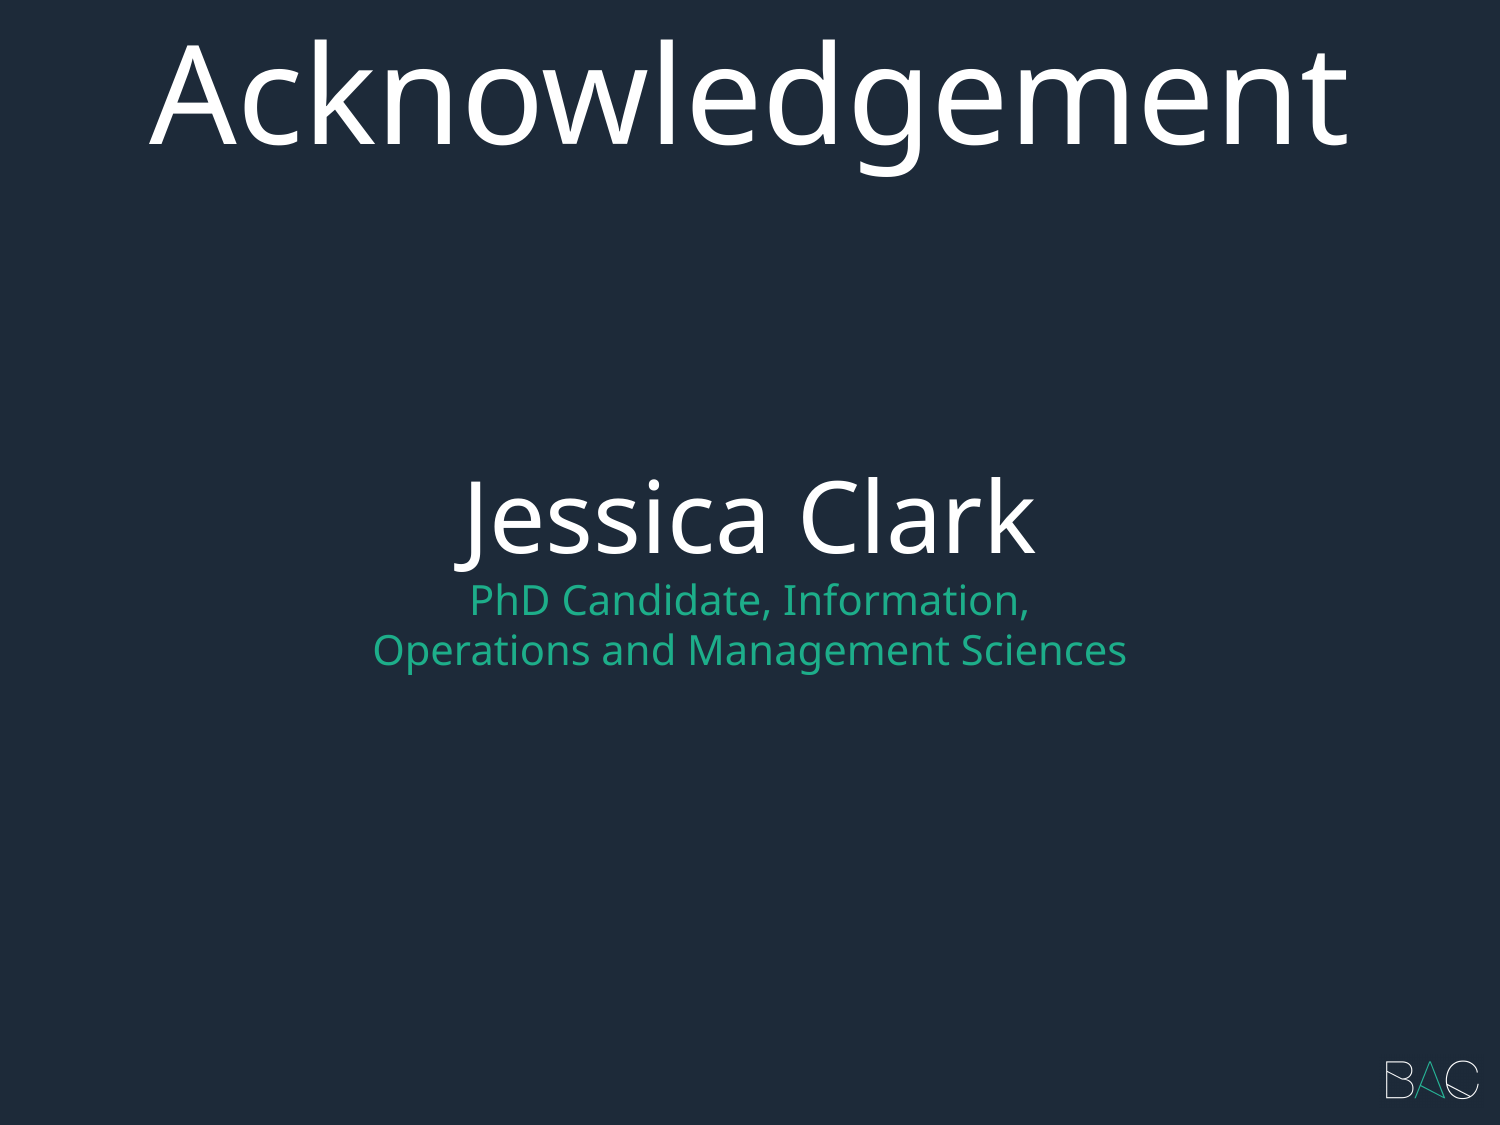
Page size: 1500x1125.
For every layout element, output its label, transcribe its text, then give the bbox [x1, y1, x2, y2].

text_box Acknowledgement [0, 0, 1500, 180]
picture [1379, 1054, 1484, 1108]
text_box Jessica Clark PhD Candidate, Information, Operations and Management Sciences [0, 446, 1500, 682]
